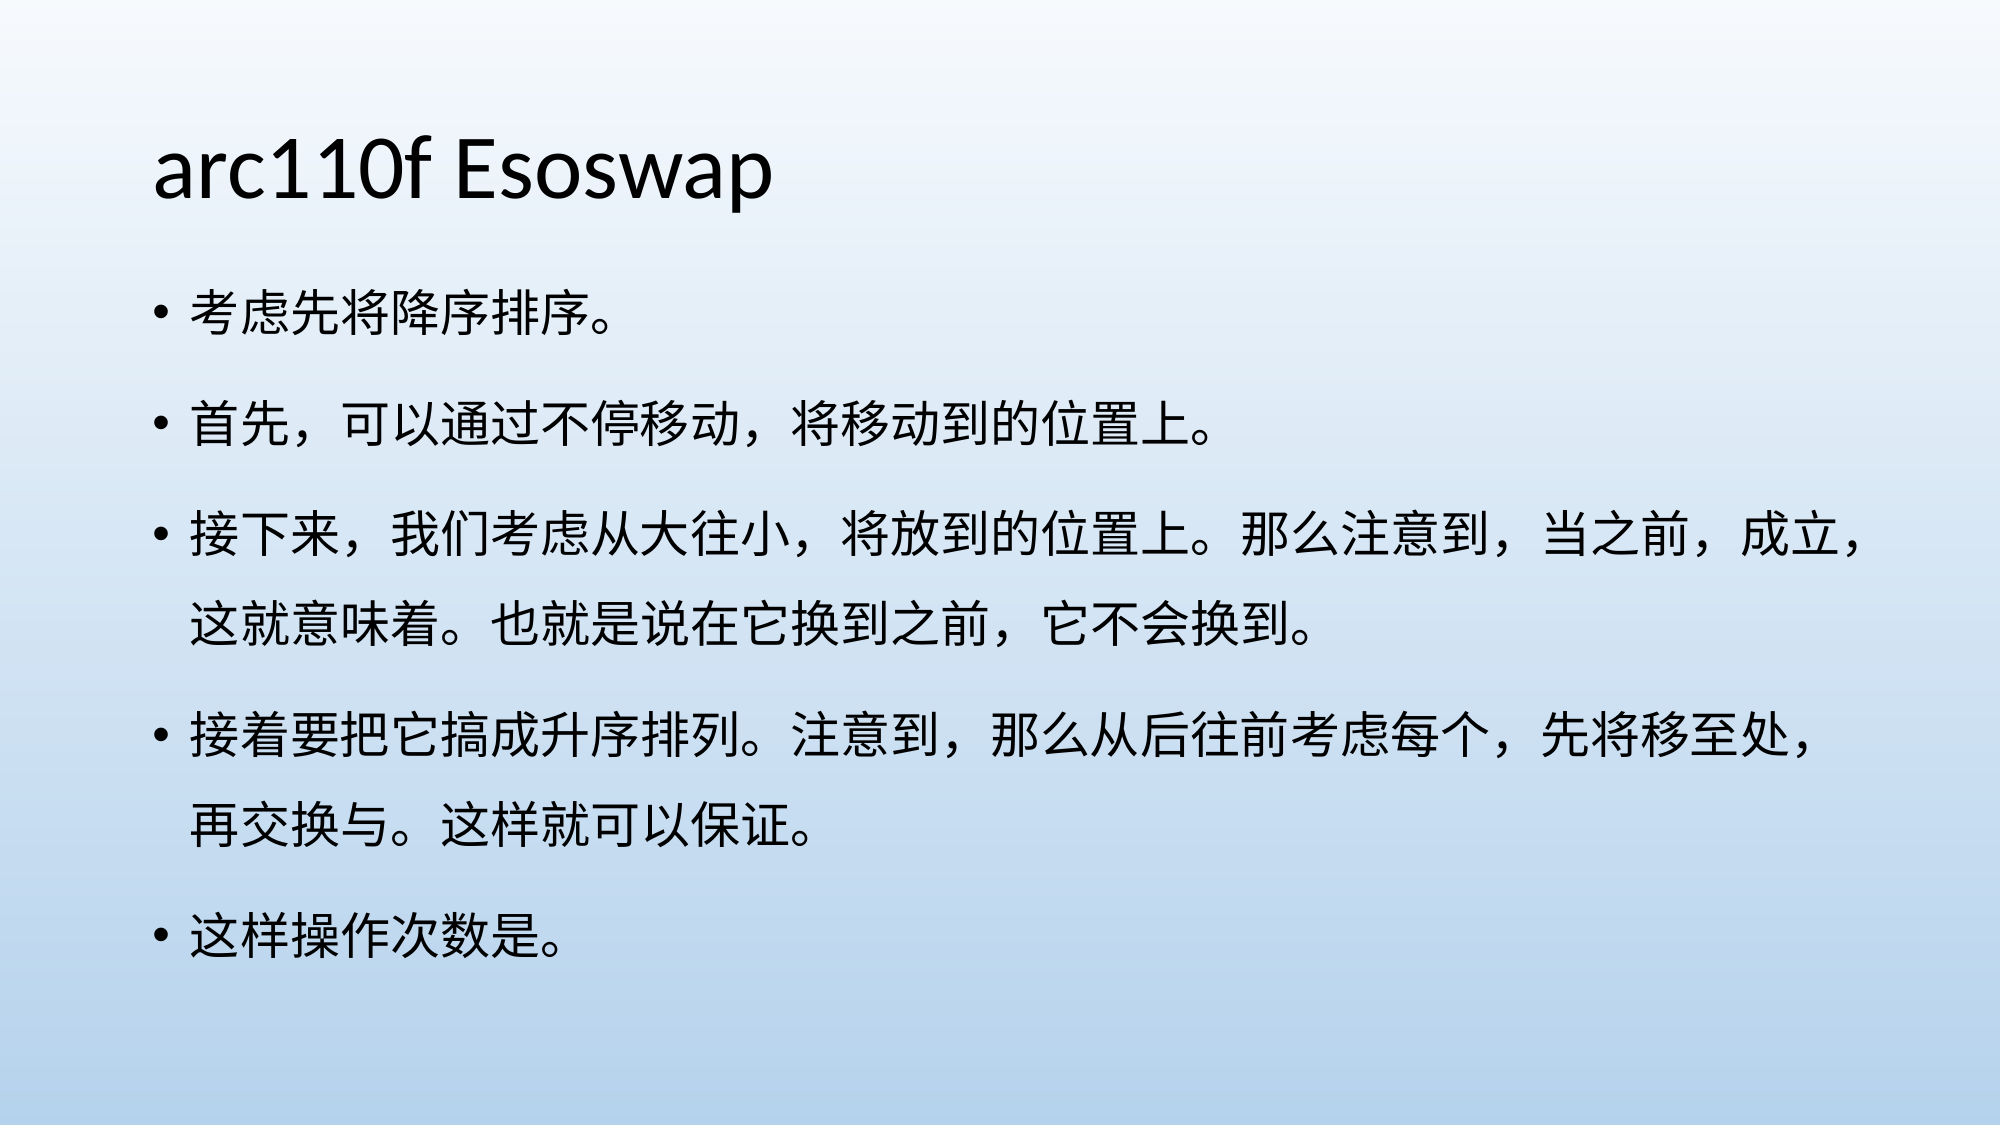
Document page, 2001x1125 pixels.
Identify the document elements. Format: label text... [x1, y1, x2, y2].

title arc110f Esoswap [137, 59, 1863, 278]
